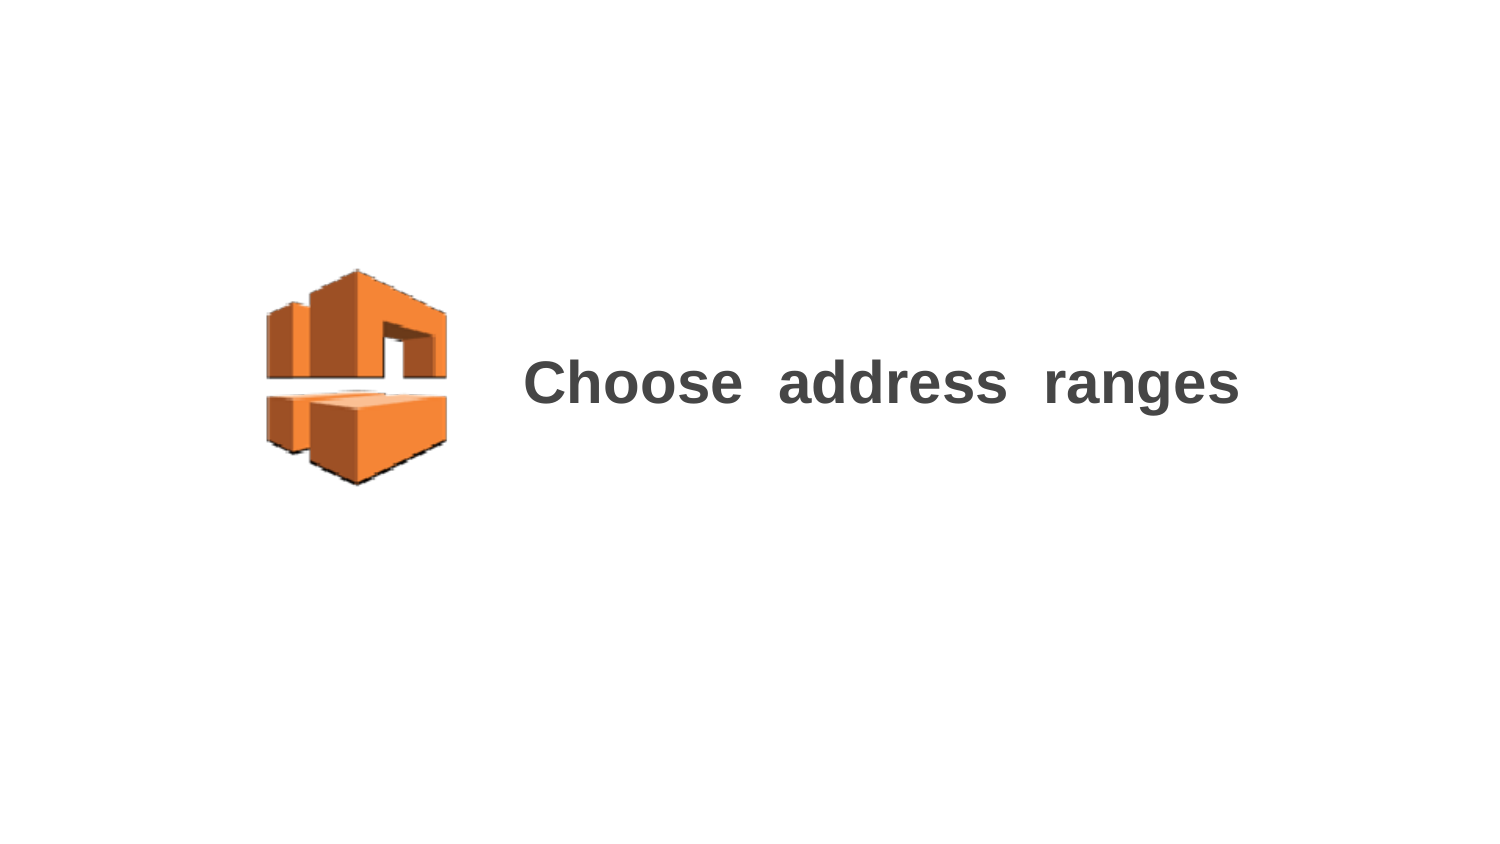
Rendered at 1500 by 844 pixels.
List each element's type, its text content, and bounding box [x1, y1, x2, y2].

picture [245, 266, 469, 488]
text_box Choose address ranges [523, 343, 1242, 416]
